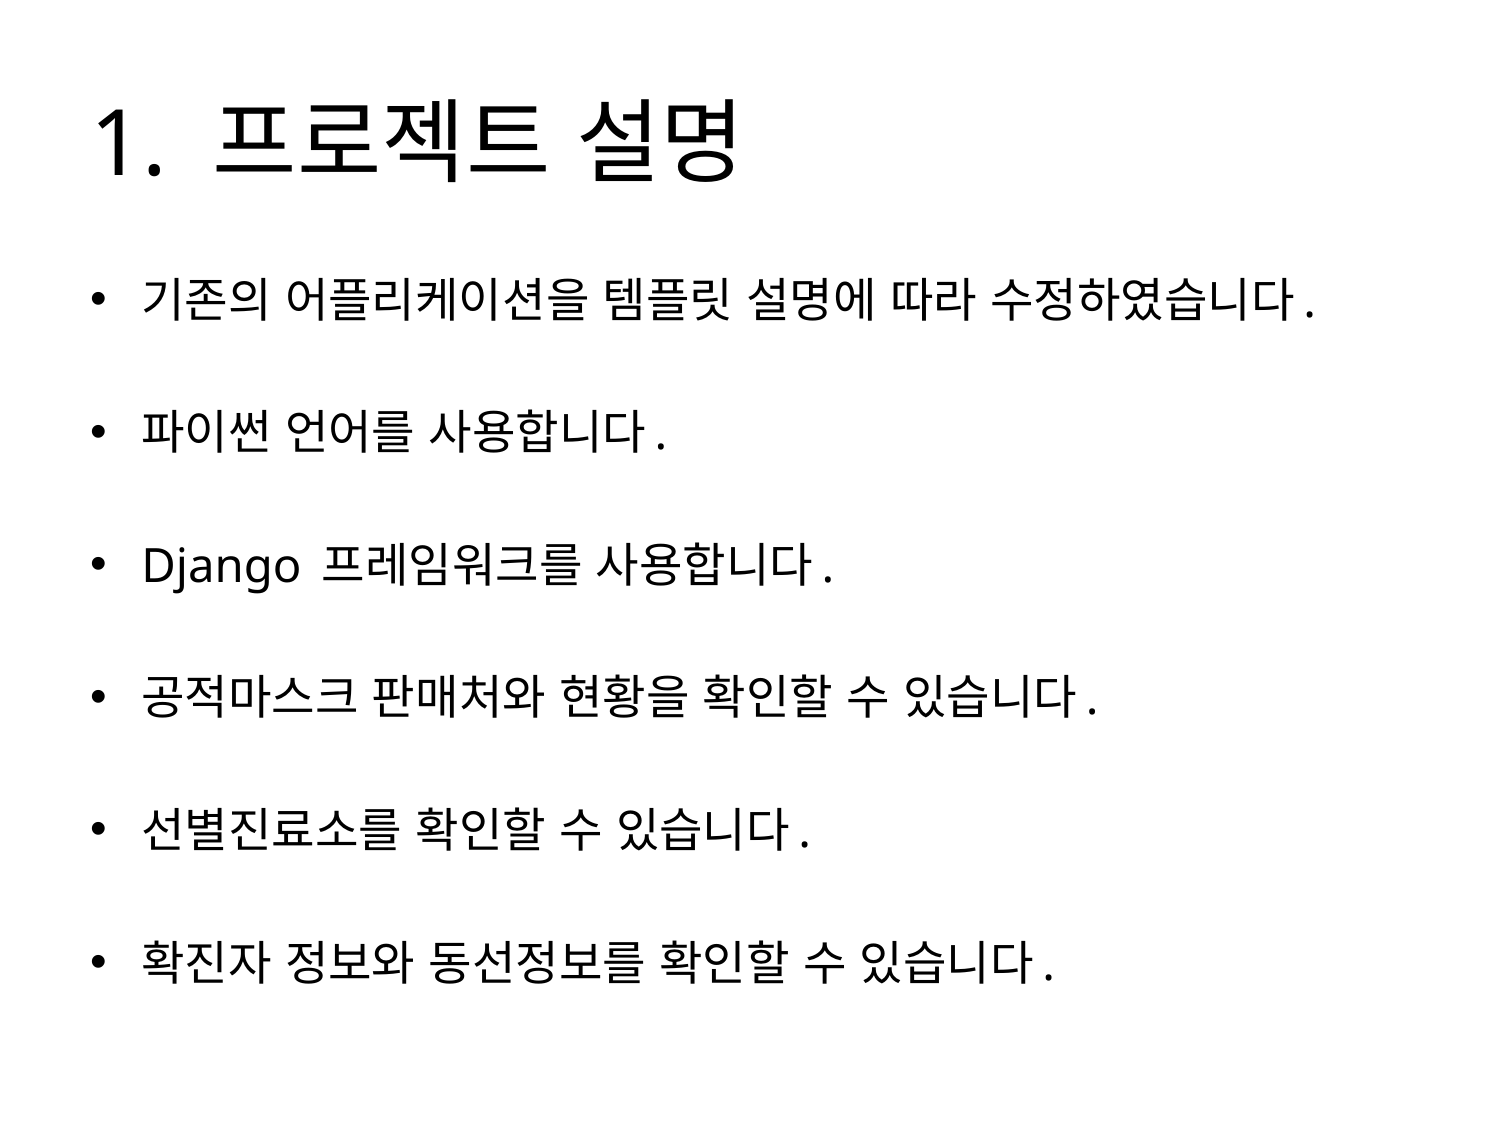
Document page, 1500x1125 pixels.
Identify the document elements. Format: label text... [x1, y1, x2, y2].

title 1. 프로젝트 설명 [75, 45, 1425, 233]
list 기존의 어플리케이션을 템플릿 설명에 따라 수정하였습니다. 파이썬 언어를 사용합니다. Django 프레임워크를 사용합니다. 공적마스크 판매처와 현황을 확인할 수 있습니다. 선별진료소를 확인할 수 있습니다. 확진자 정보와 동선정보를 확인할 수 있습니다. [75, 262, 1425, 1005]
